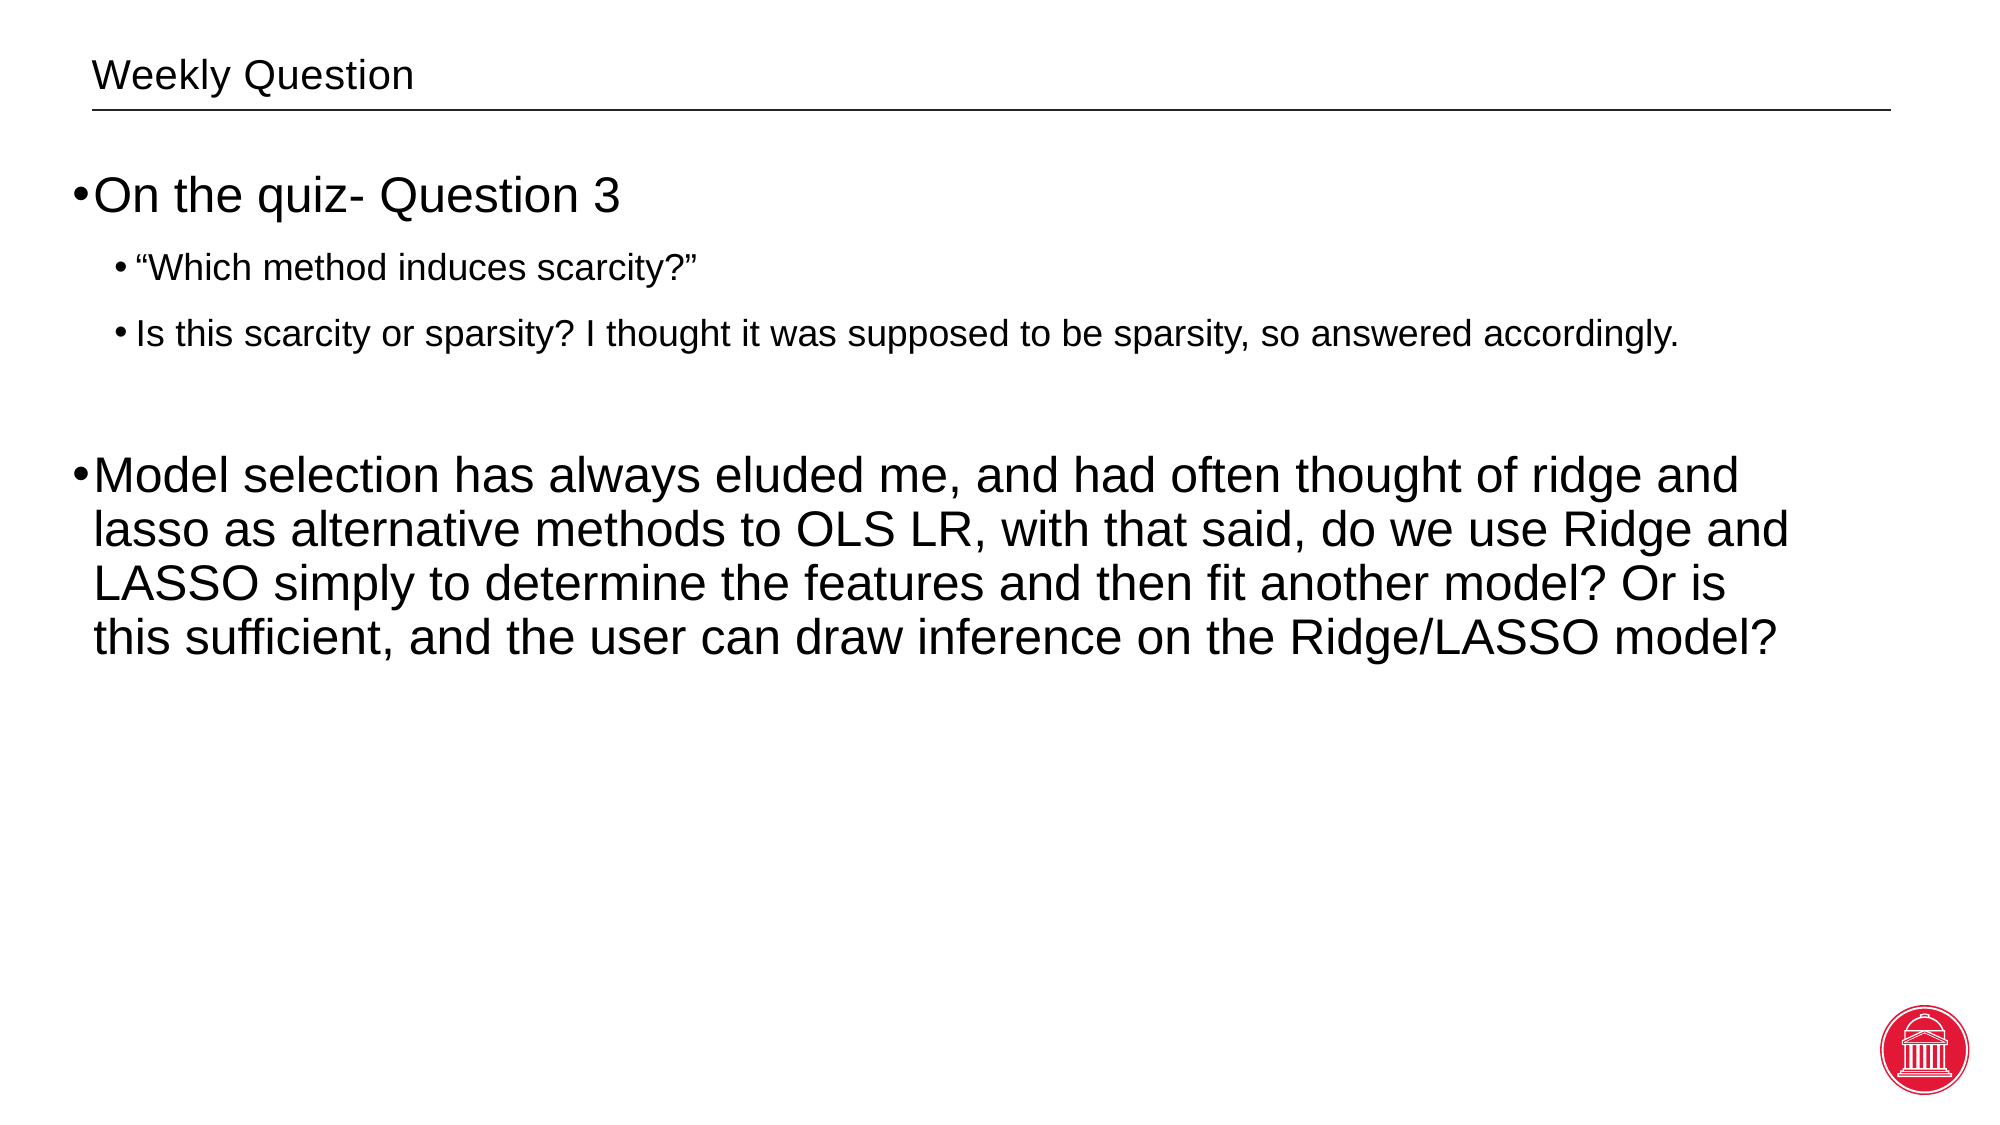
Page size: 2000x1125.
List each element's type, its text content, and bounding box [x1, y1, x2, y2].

title Weekly Question [91, 42, 1892, 110]
list On the quiz- Question 3 “Which method induces scarcity?” Is this scarcity or sparsity? I thought it was supposed to be sparsity, so answered accordingly. Model selection has always eluded me, and had often thought of ridge and lasso as alternative methods to OLS LR, with that said, do we use Ridge and LASSO simply to determine the features and then fit another model? Or is this sufficient, and the user can draw inference on the Ridge/LASSO model? [72, 0, 1797, 835]
